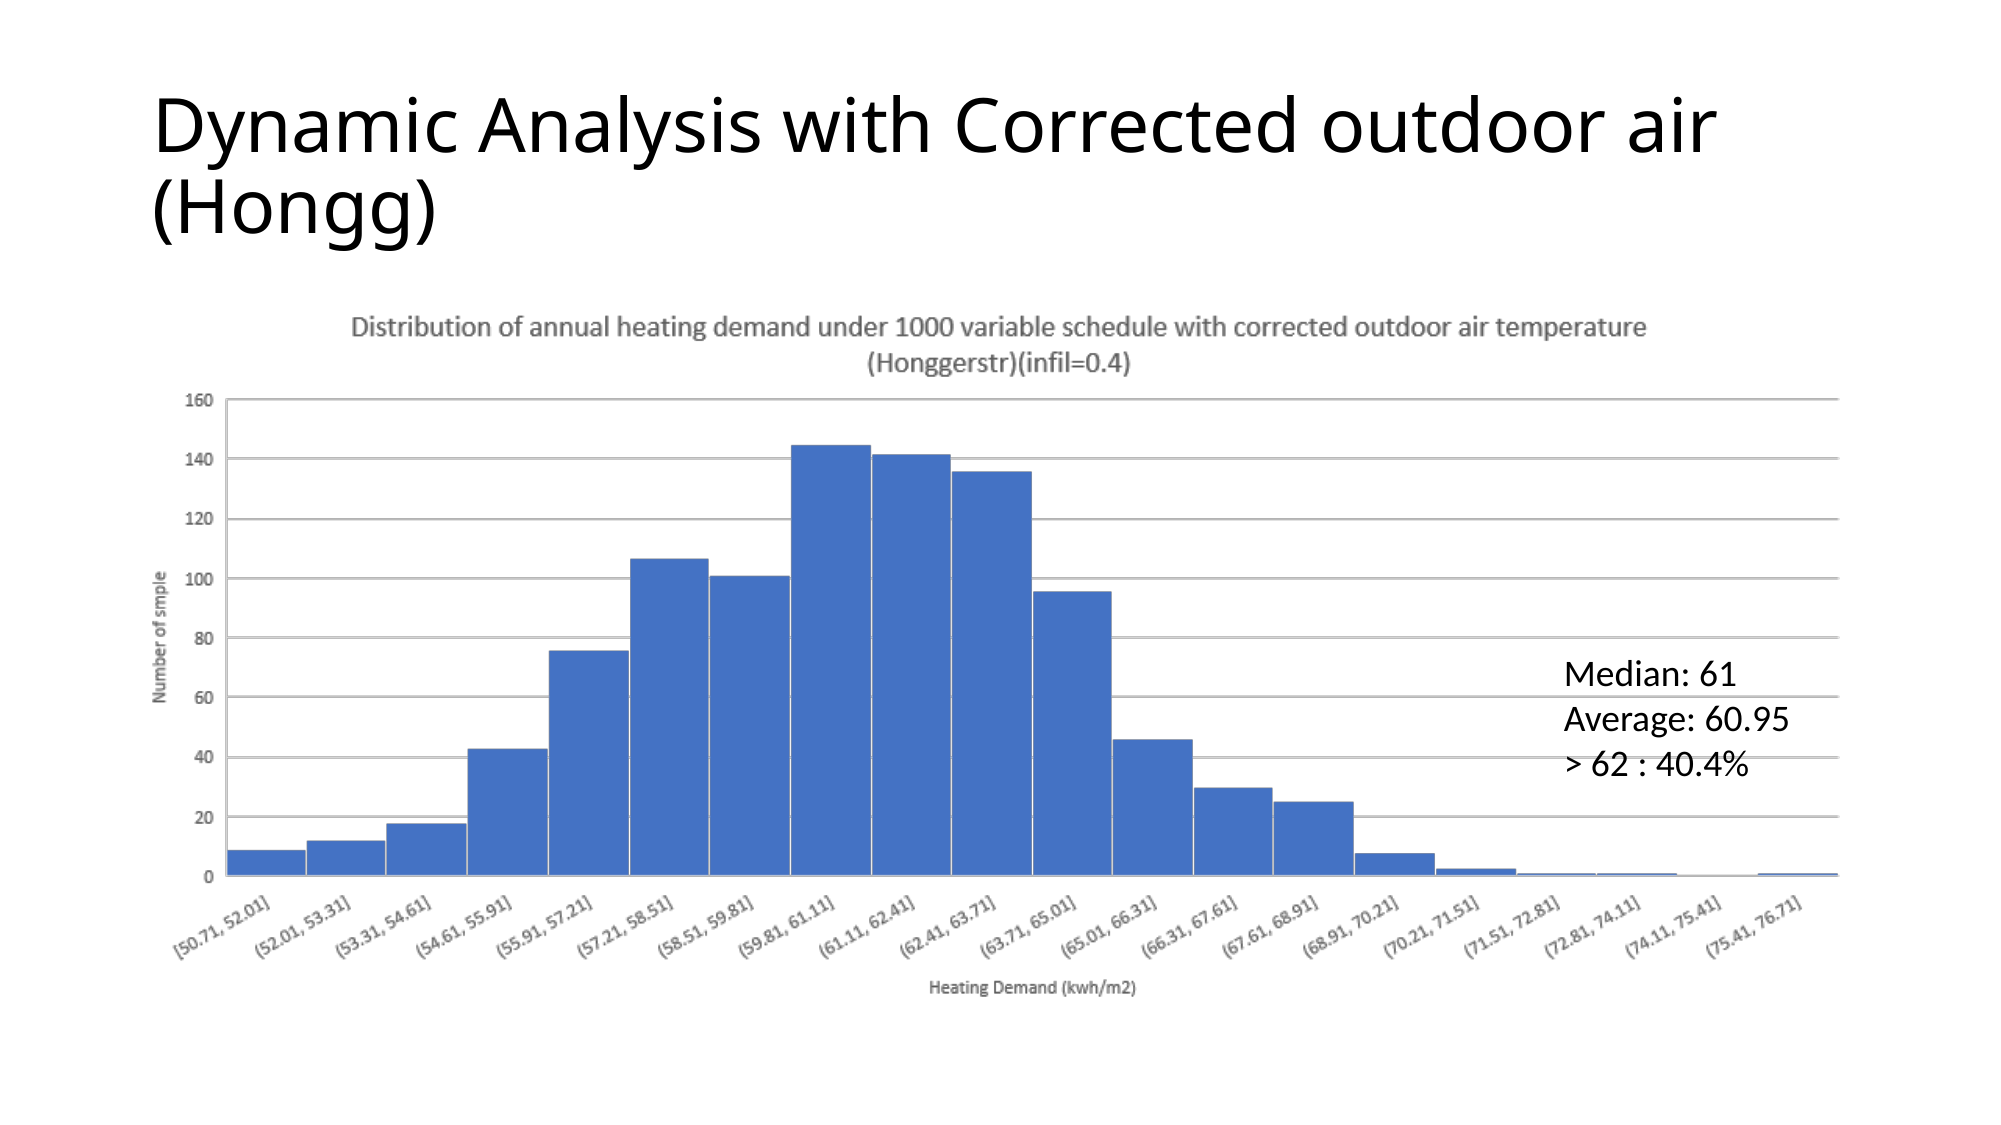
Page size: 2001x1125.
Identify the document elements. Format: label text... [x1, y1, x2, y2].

text_box Median: 61 Average: 60.95 > 62 : 40.4% [1549, 641, 1962, 792]
title Dynamic Analysis with Corrected outdoor air (Hongg) [137, 59, 1863, 278]
picture [137, 299, 1863, 1014]
